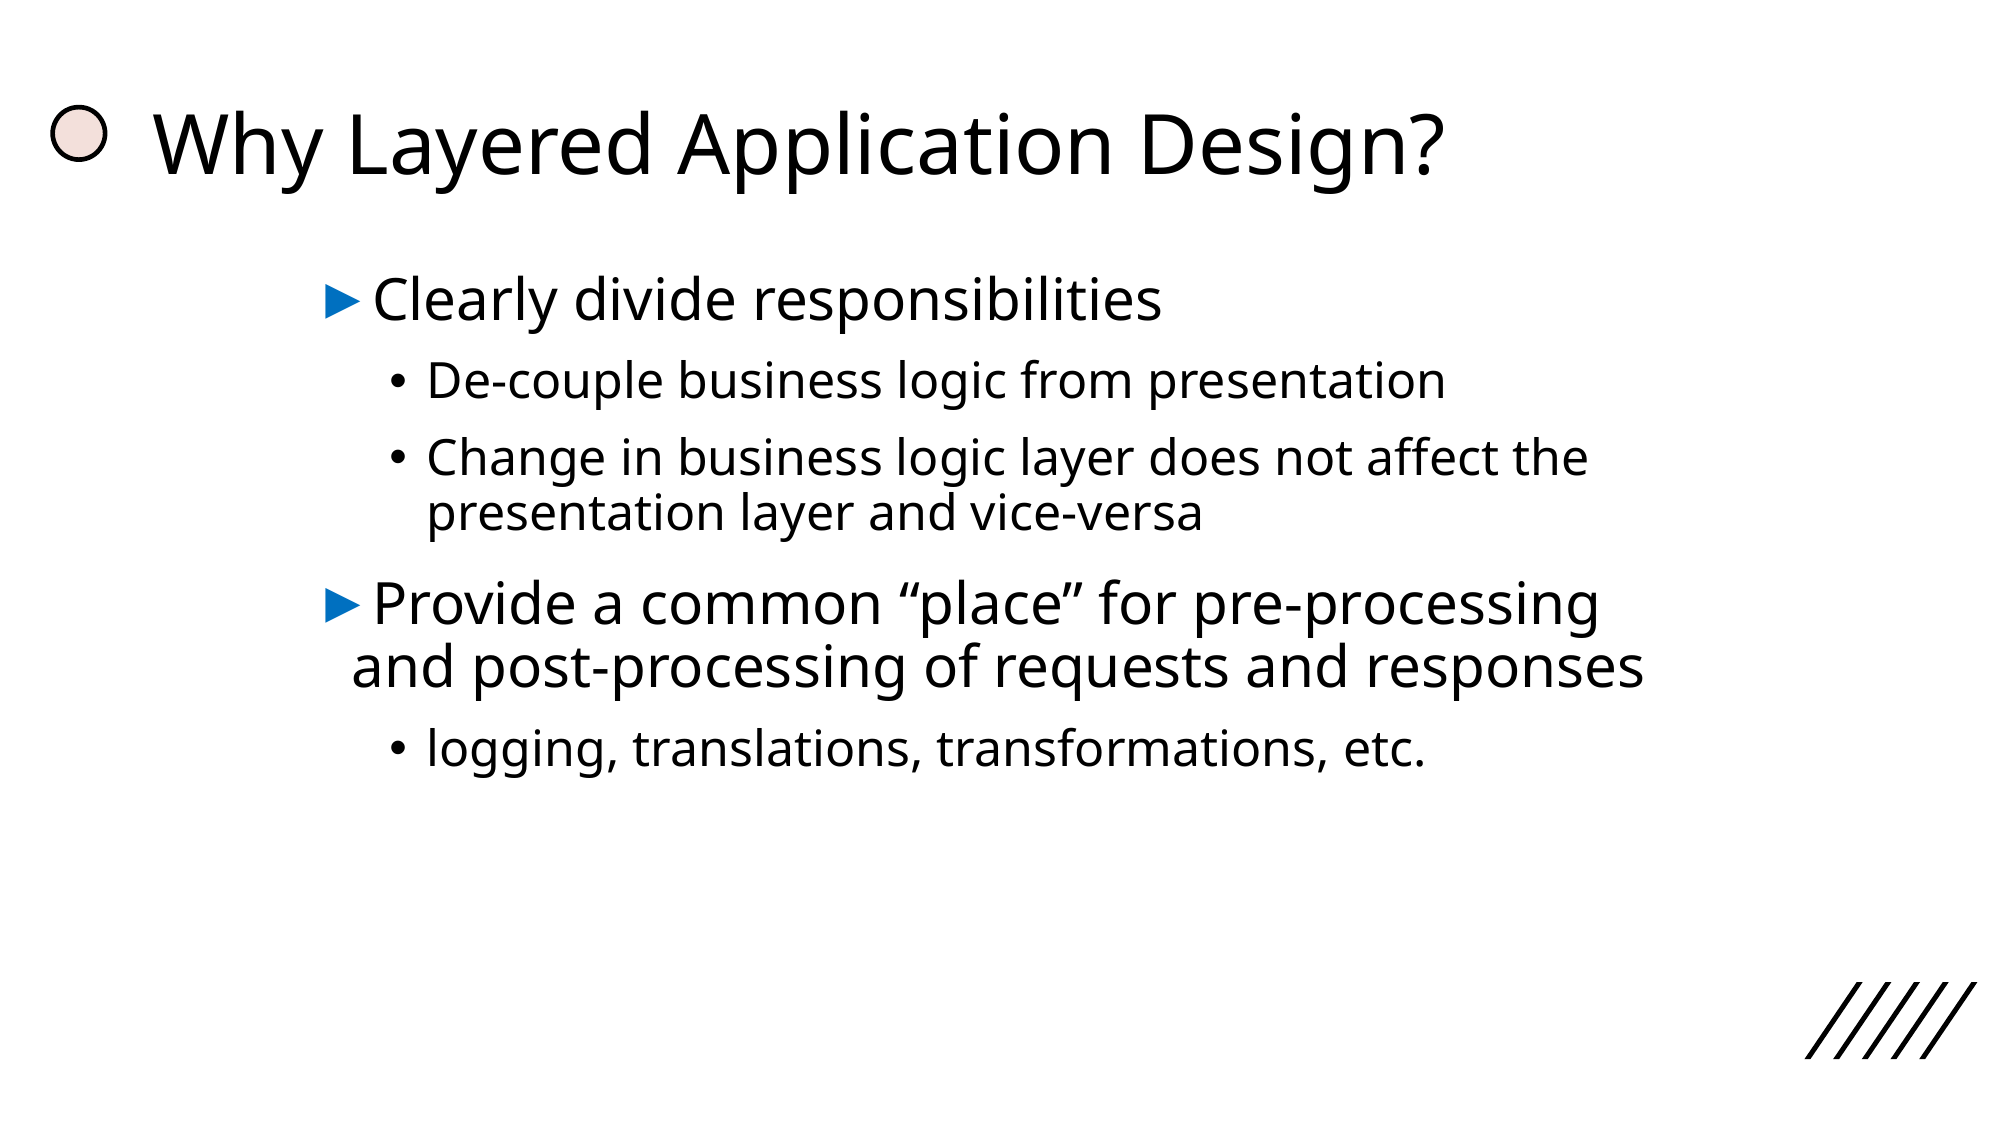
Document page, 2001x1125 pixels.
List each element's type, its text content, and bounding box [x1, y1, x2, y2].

title Why Layered Application Design? [137, 59, 1863, 236]
list Clearly divide responsibilities De-couple business logic from presentation Change in business logic layer does not affect the presentation layer and vice-versa Provide a common “place” for pre-processing and post-processing of requests and responses logging, translations, transformations, etc. [299, 262, 1701, 1038]
